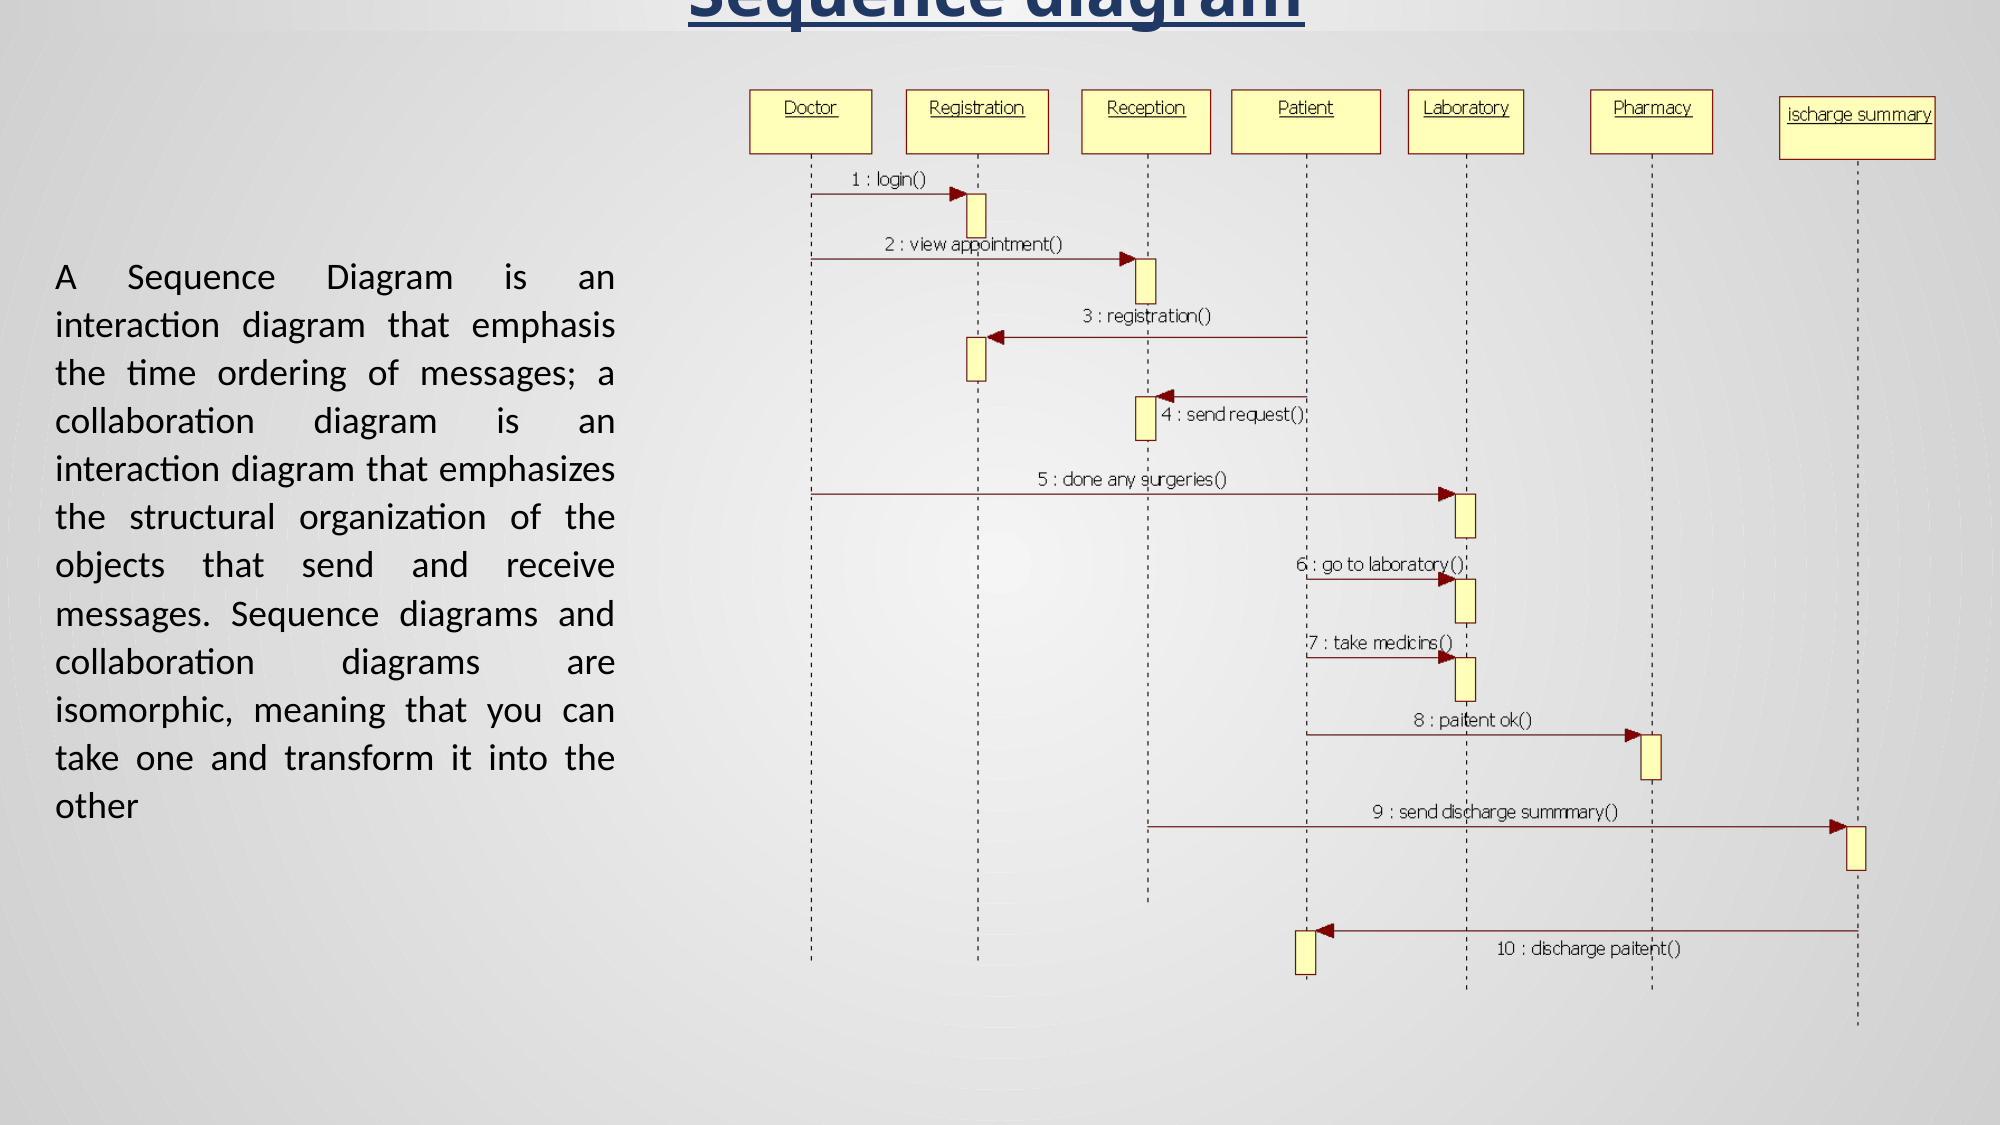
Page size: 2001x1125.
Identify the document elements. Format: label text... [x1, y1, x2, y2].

title Sequence diagram [0, 0, 2000, 31]
picture [717, 57, 1967, 1058]
text_box A Sequence Diagram is an interaction diagram that emphasis the time ordering of messages; a collaboration diagram is an interaction diagram that emphasizes the structural organization of the objects that send and receive messages. Sequence diagrams and collaboration diagrams are isomorphic, meaning that you can take one and transform it into the other [40, 241, 631, 834]
